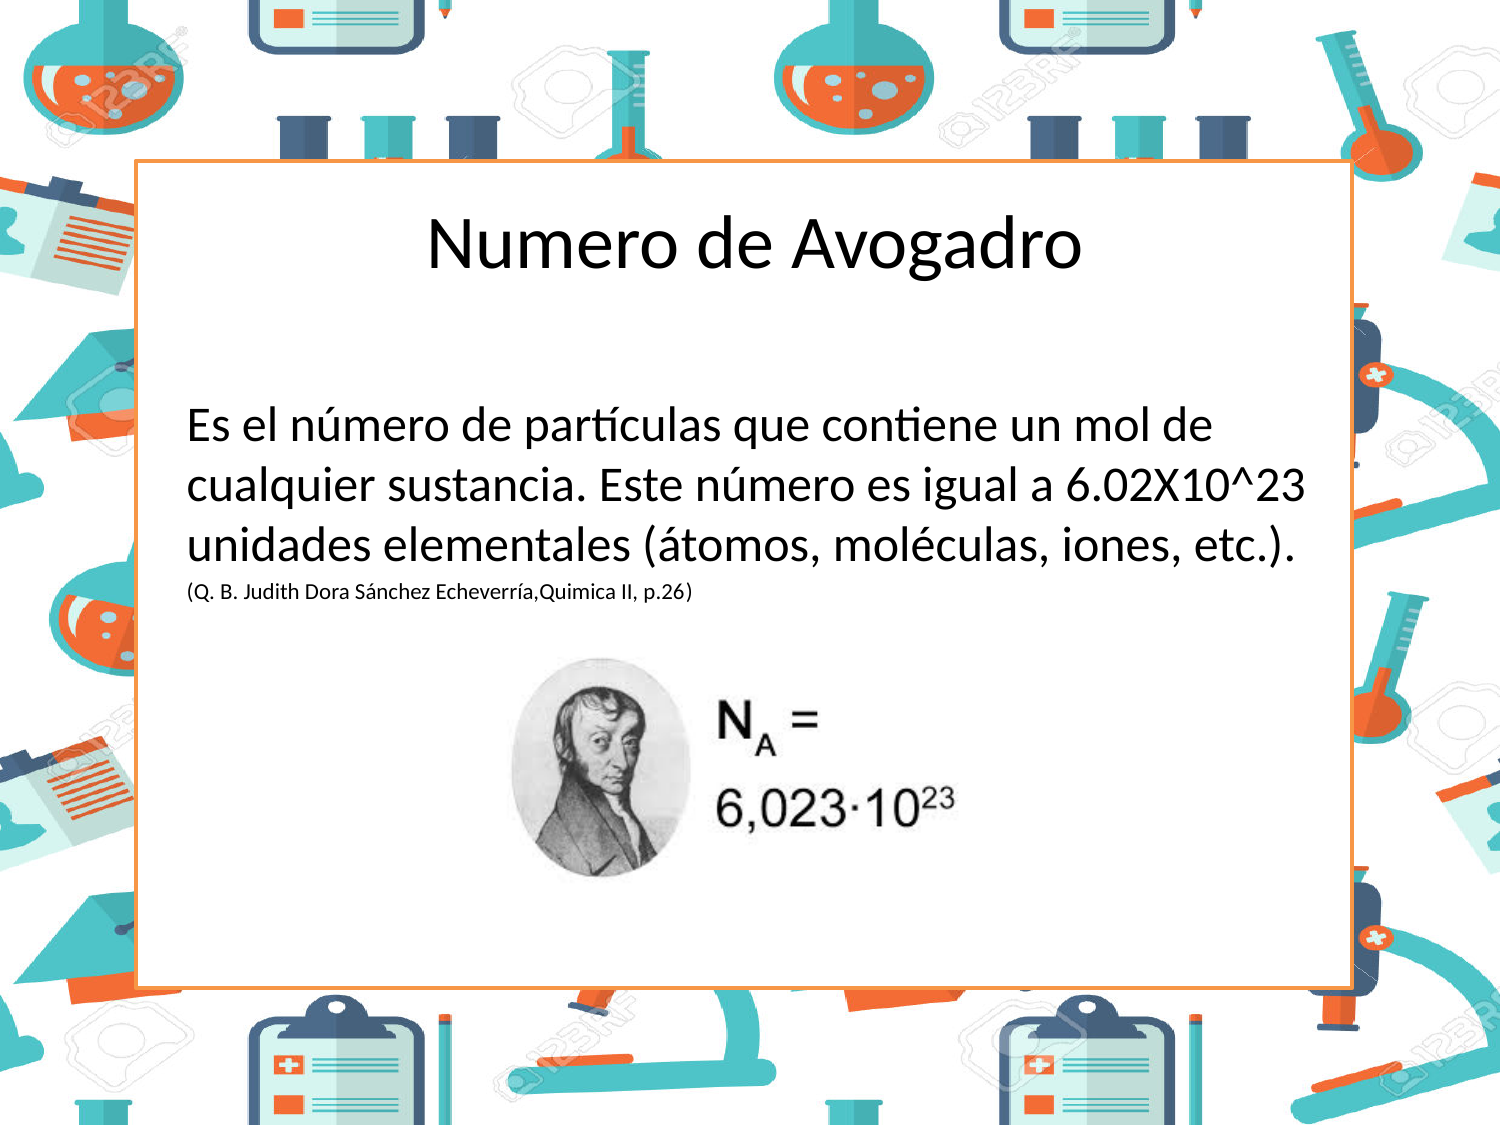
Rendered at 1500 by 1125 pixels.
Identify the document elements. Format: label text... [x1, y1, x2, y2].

text_box [134, 159, 1354, 990]
picture [0, 0, 1500, 1125]
title Numero de Avogadro [288, 184, 1223, 292]
list Es el número de partículas que contiene un mol de cualquier sustancia. Este número es igual a 6.02X10^23 unidades elementales (átomos, moléculas, iones, etc.). (Q. B. Judith Dora Sánchez Echeverría,Quimica II, p.26) [171, 314, 1353, 946]
